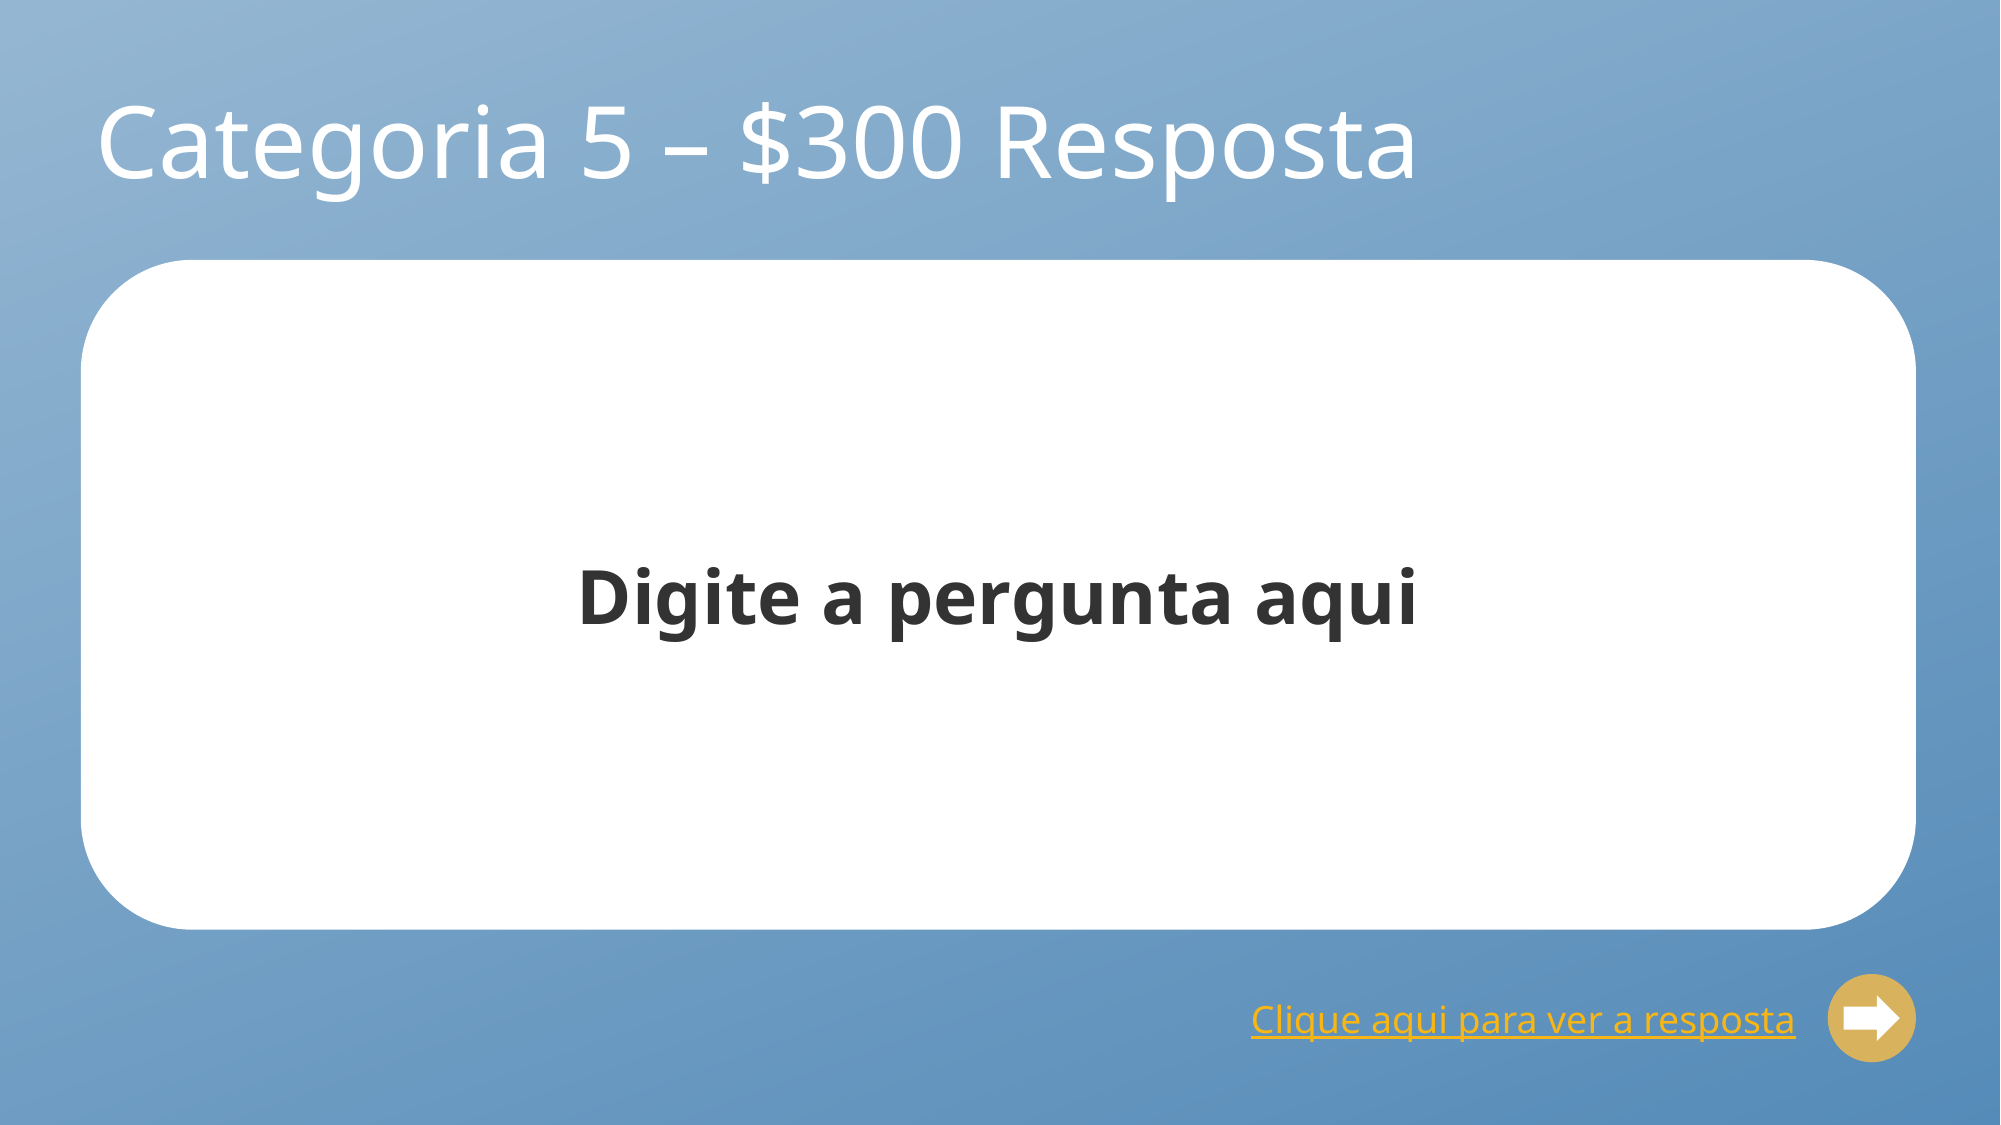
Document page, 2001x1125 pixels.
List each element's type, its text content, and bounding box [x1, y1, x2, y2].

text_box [1827, 973, 1916, 1063]
text_box Clique aqui para ver a resposta [1230, 988, 1811, 1055]
title Categoria 5 – $300 Resposta [80, 37, 1806, 255]
text_box Digite a pergunta aqui [79, 258, 1917, 931]
